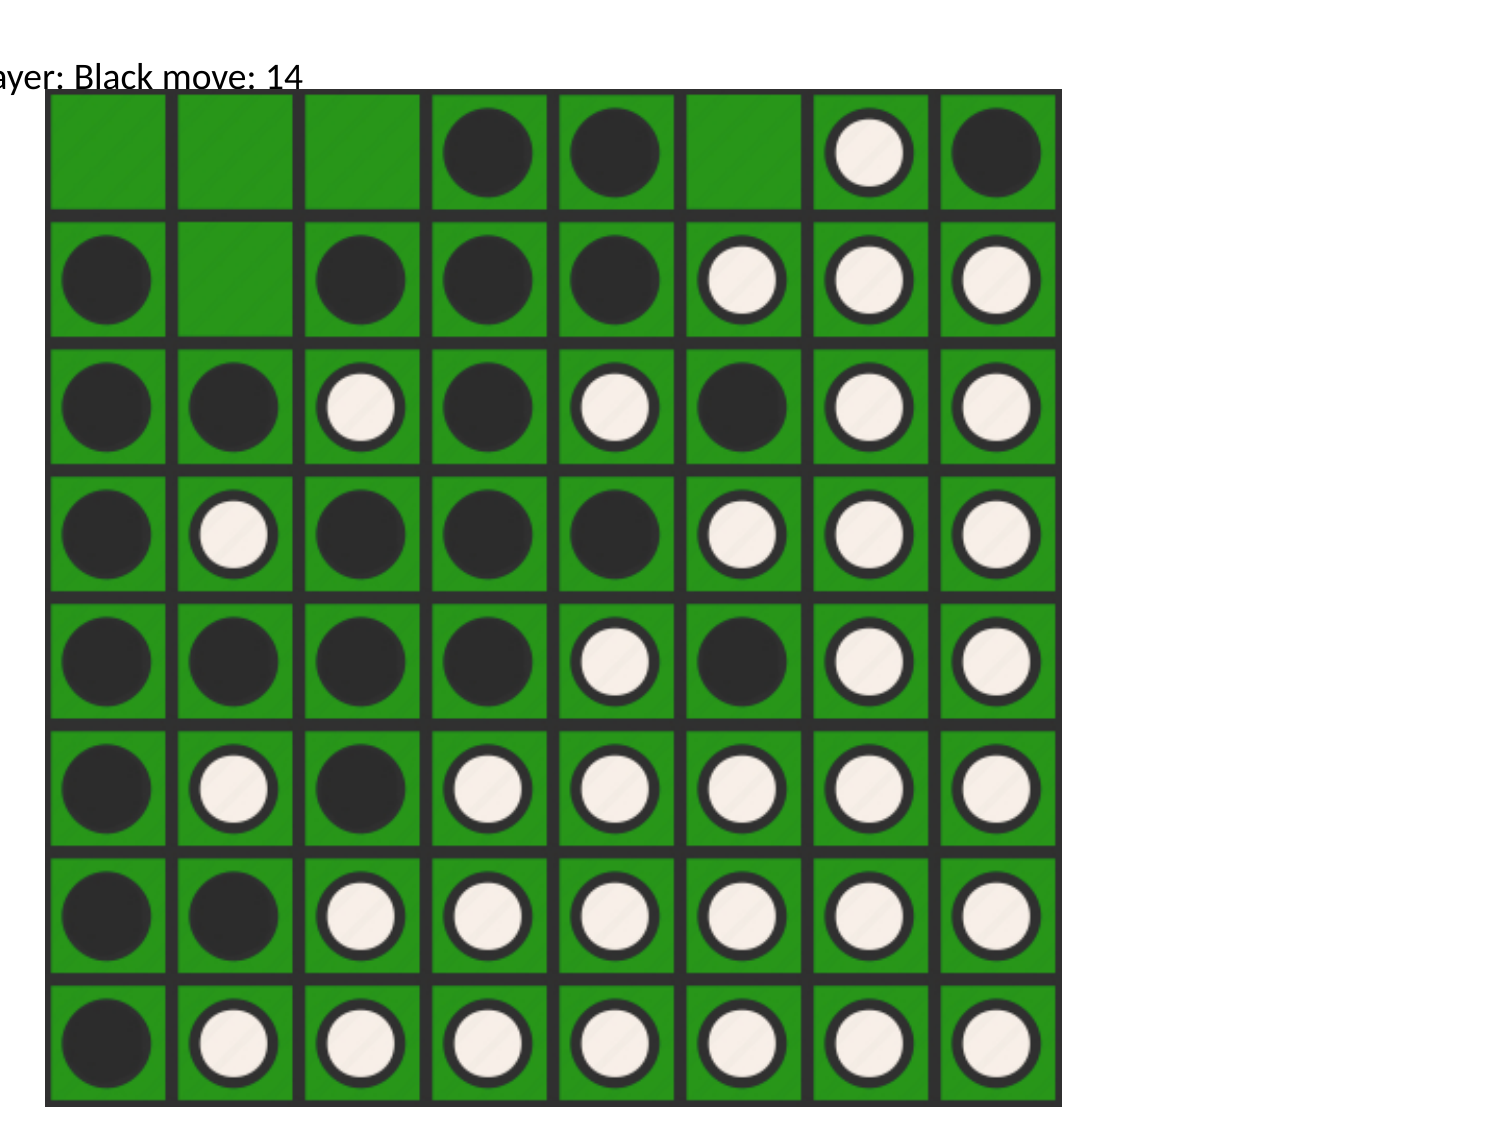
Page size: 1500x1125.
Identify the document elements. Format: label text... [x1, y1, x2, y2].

text_box turn: 55 player: Black move: 14 [0, 44, 319, 105]
picture [44, 89, 1062, 1107]
